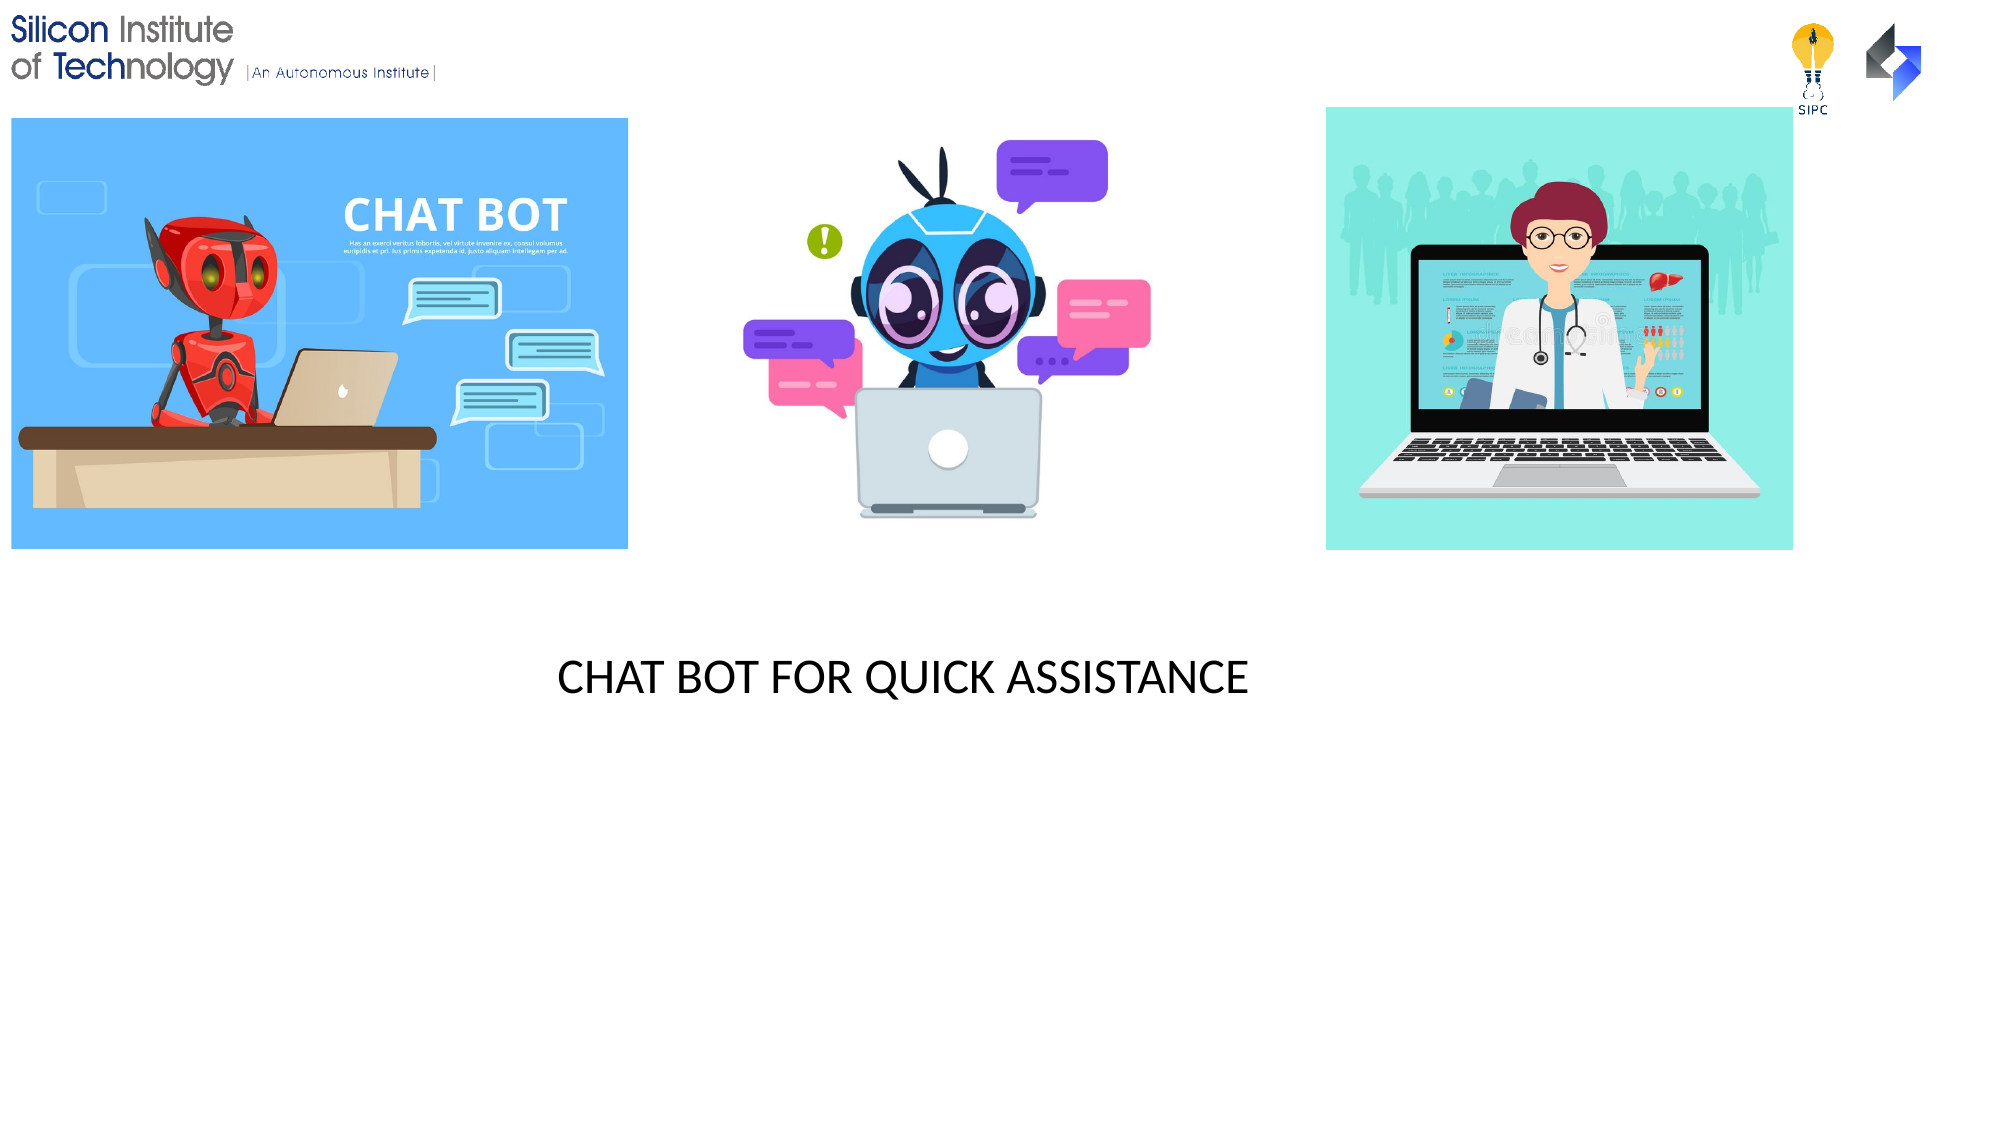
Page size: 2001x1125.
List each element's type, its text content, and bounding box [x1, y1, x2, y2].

picture [11, 118, 629, 549]
picture [667, 107, 1229, 560]
picture [1326, 4, 1995, 550]
picture [11, 15, 447, 86]
subtitle CHAT BOT FOR QUICK ASSISTANCE [153, 643, 1654, 915]
